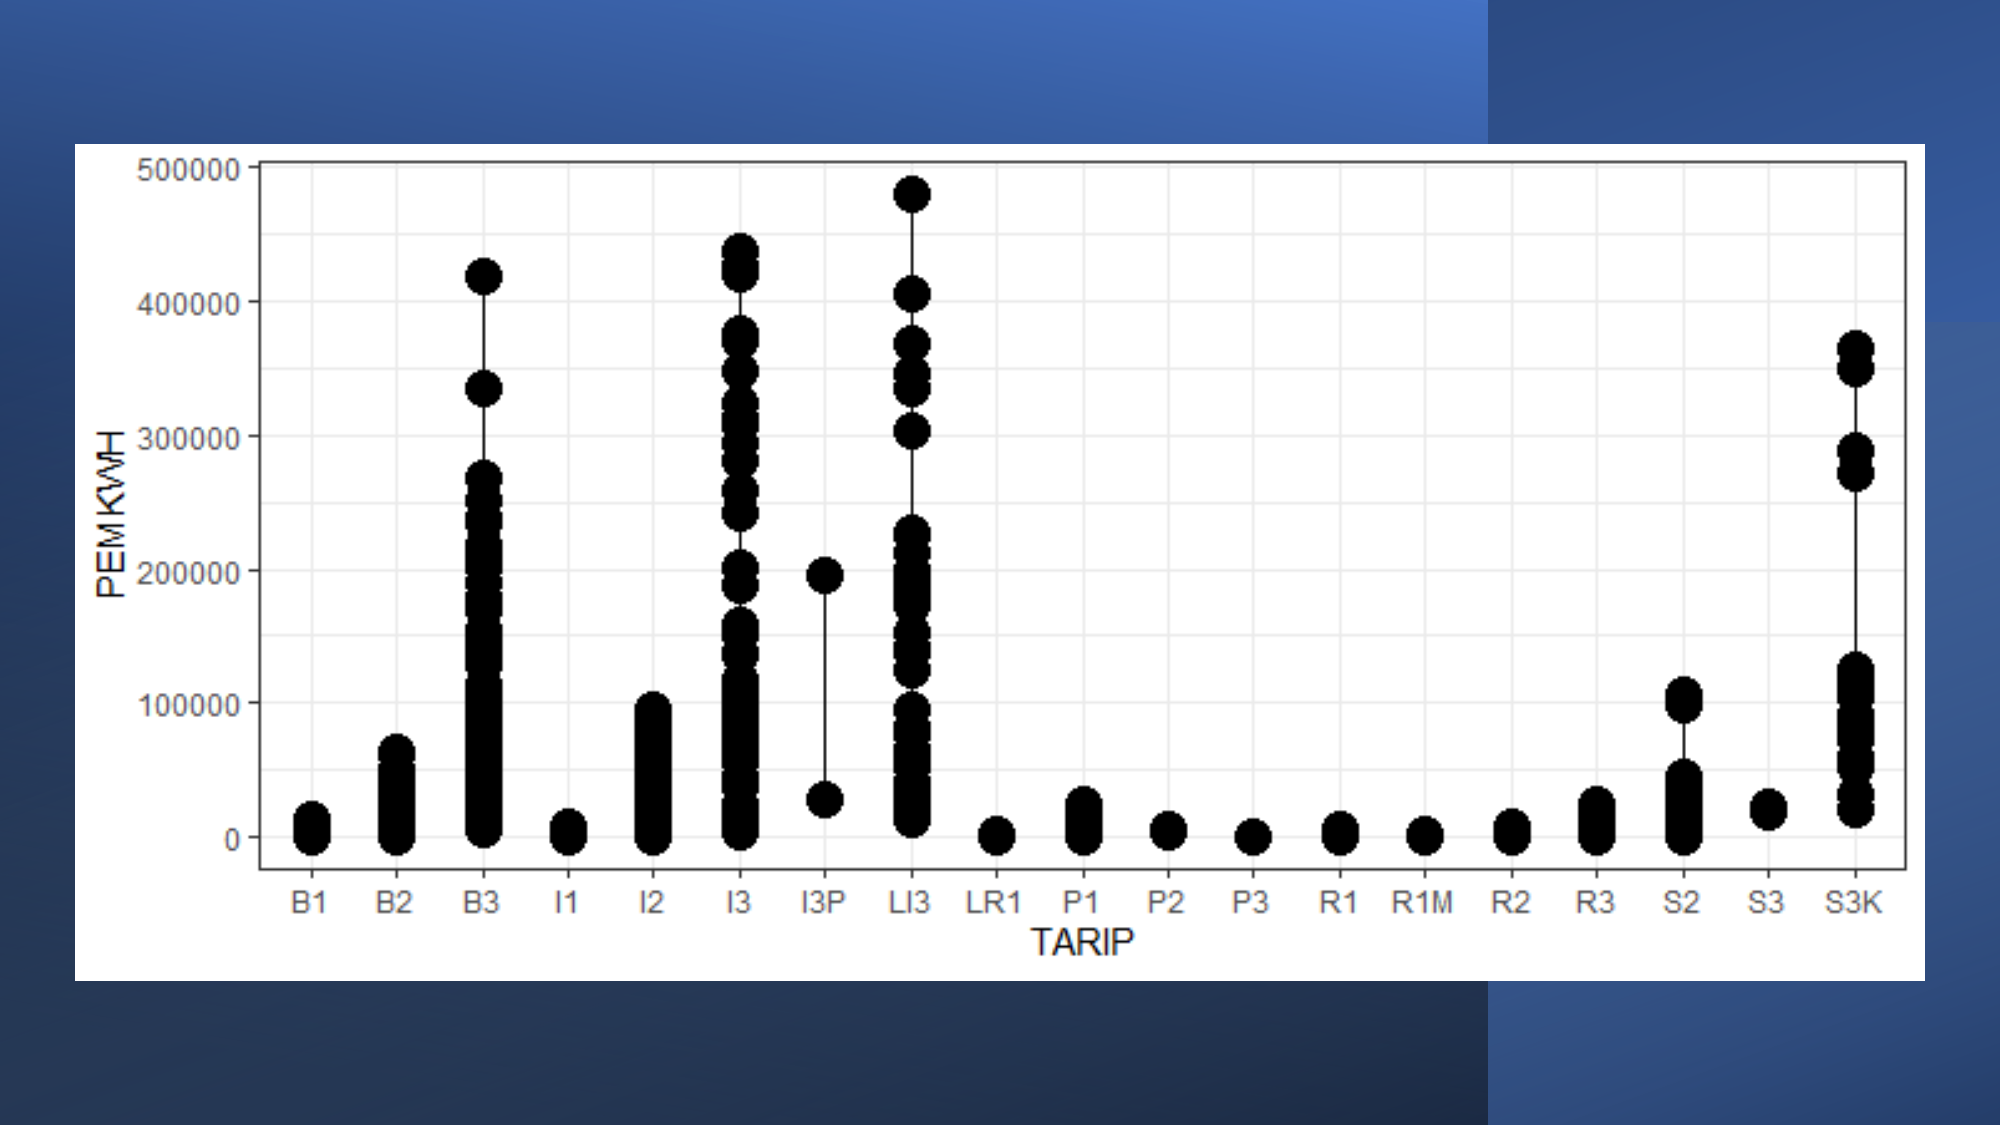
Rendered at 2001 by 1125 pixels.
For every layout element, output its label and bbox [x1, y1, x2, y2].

text_box [1489, 0, 2000, 321]
text_box [0, 321, 2000, 1125]
picture [74, 144, 1925, 981]
text_box [0, 0, 1489, 321]
